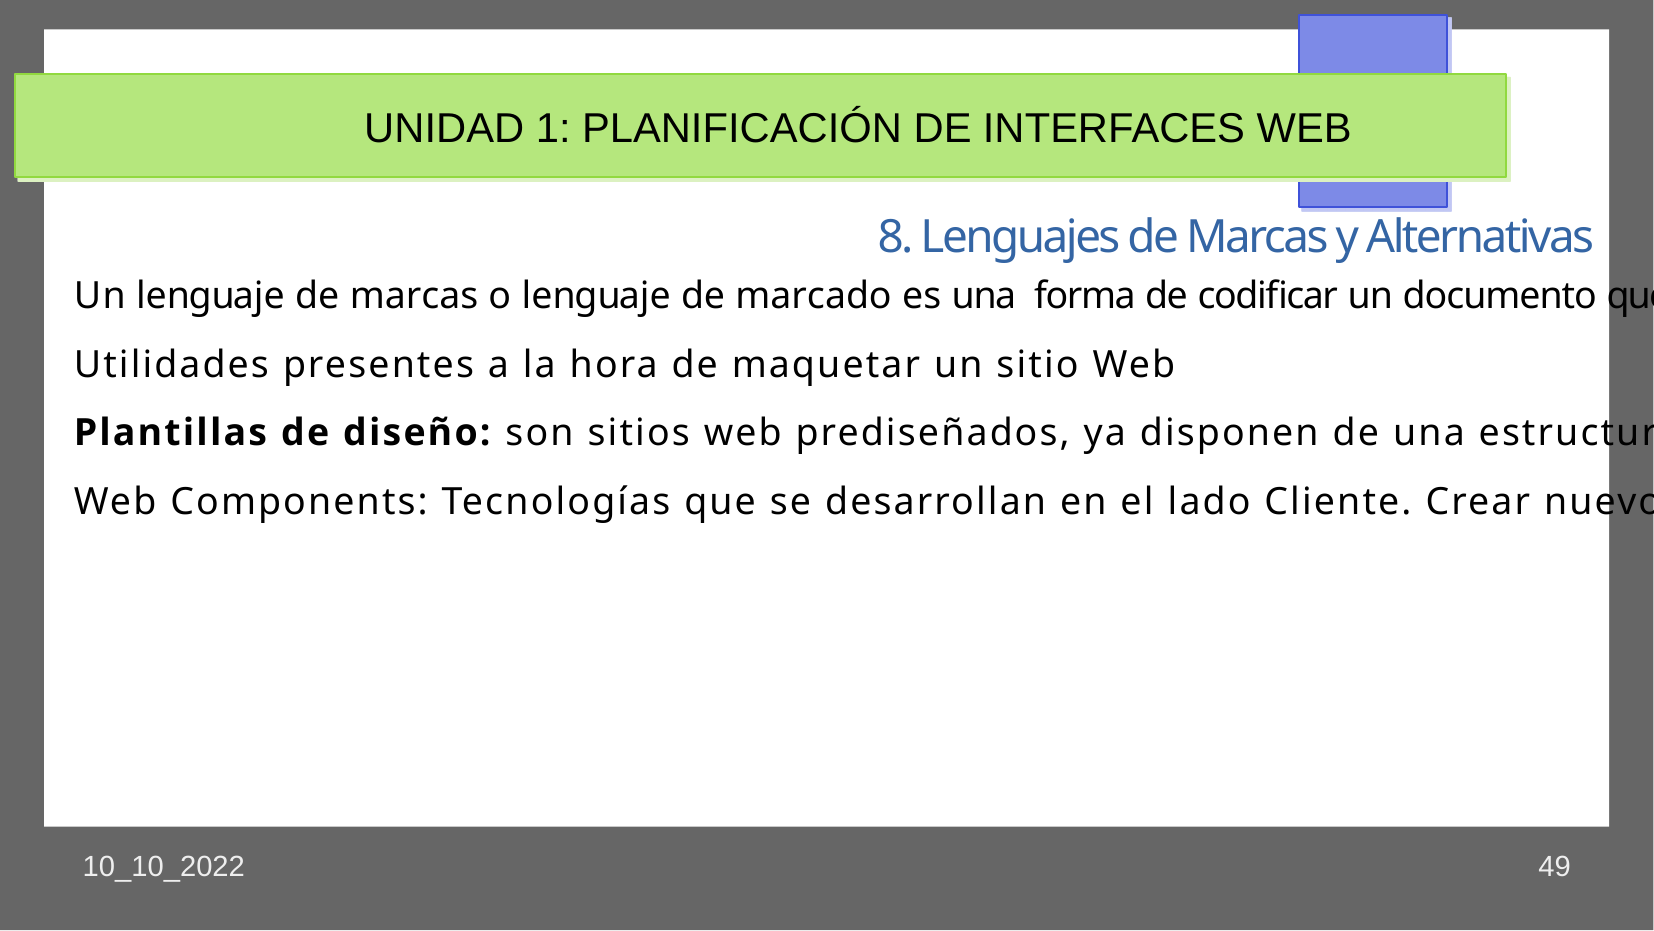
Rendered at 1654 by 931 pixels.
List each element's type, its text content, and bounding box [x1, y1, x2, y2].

text_box 8. Lenguajes de Marcas y Alternativas [58, 206, 1595, 841]
text_box Un lenguaje de marcas o lenguaje de marcado es una forma de codificar un documento que, junto con el texto, incorpora marcas que aportan información adicional acerca de la estructura del texto Utilidades presentes a la hora de maquetar un sitio Web Plantillas de diseño: son sitios web prediseñados, ya disponen de una estructura definida y solo hay que incorporar los contenidos particulares del sitio Web y desarrollar todas las páginas que lo conforman sin preocuparse del aspecto. Web Components: Tecnologías que se desarrollan en el lado Cliente. Crear nuevos elementos y publicarlos para que otras personas las puedan usar. Es como si estuviéramos inventando etiquetas nuevas. https://www.arsys.es/blog/web-components [59, 263, 1572, 842]
slide_number 10_10_2022 [82, 847, 468, 912]
slide_number 49 [1185, 847, 1571, 912]
title UNIDAD 1: PLANIFICACIÓN DE INTERFACES WEB [29, 73, 1447, 178]
